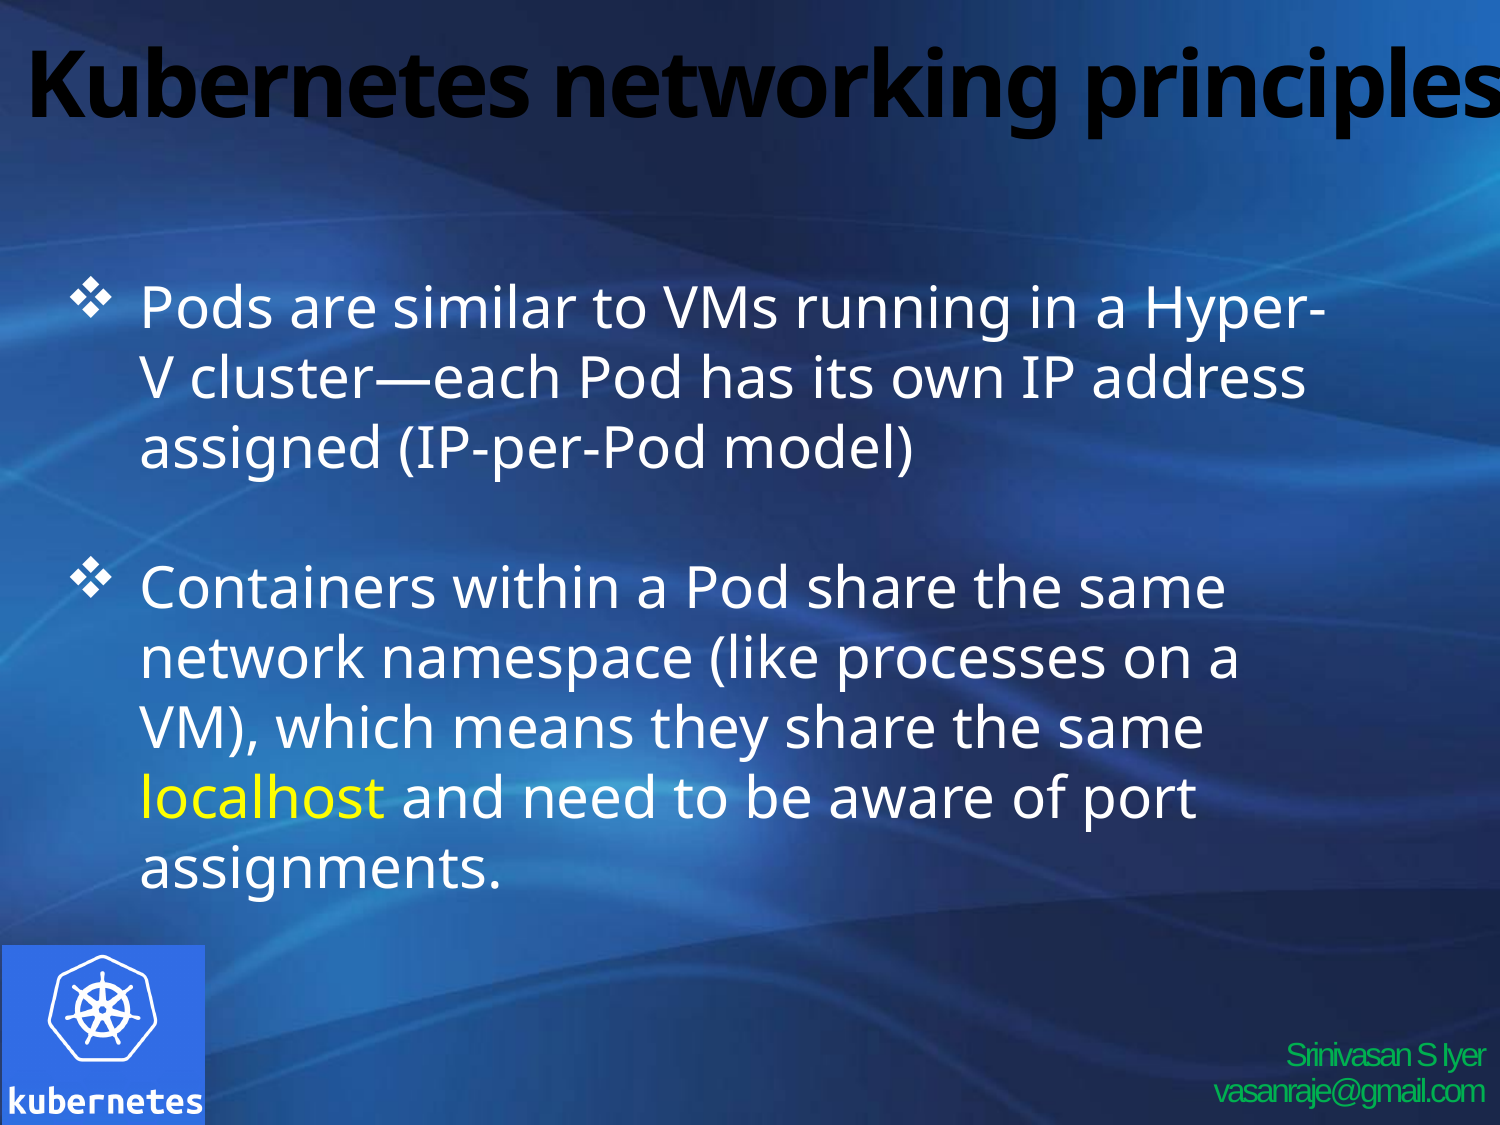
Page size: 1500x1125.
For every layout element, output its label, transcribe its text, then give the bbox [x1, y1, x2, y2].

title Kubernetes networking principles [24, 37, 1500, 238]
text_box Pods are similar to VMs running in a Hyper-V cluster—each Pod has its own IP address assigned (IP-per-Pod model) Containers within a Pod share the same network namespace (like processes on a VM), which means they share the same localhost and need to be aware of port assignments. [50, 262, 1375, 908]
picture [0, 0, 1500, 1125]
